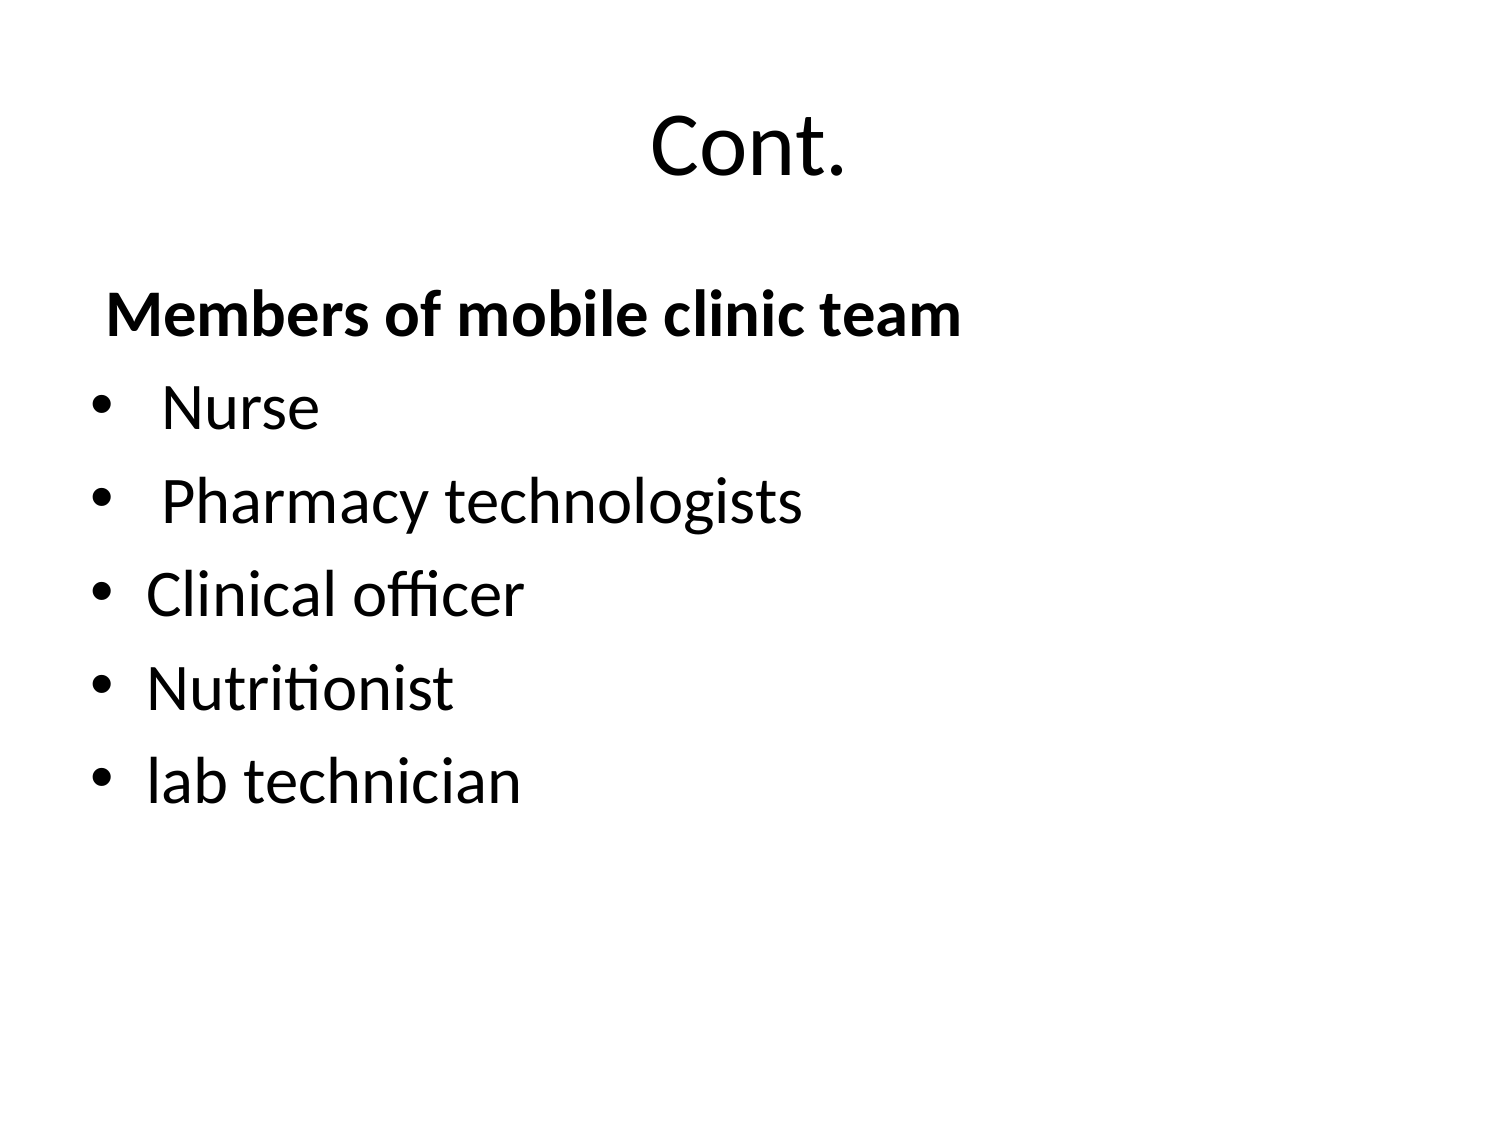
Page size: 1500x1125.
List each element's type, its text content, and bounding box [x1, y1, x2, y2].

title Cont. [75, 45, 1425, 233]
list Members of mobile clinic team Nurse Pharmacy technologists Clinical officer Nutritionist lab technician [75, 262, 1425, 1005]
